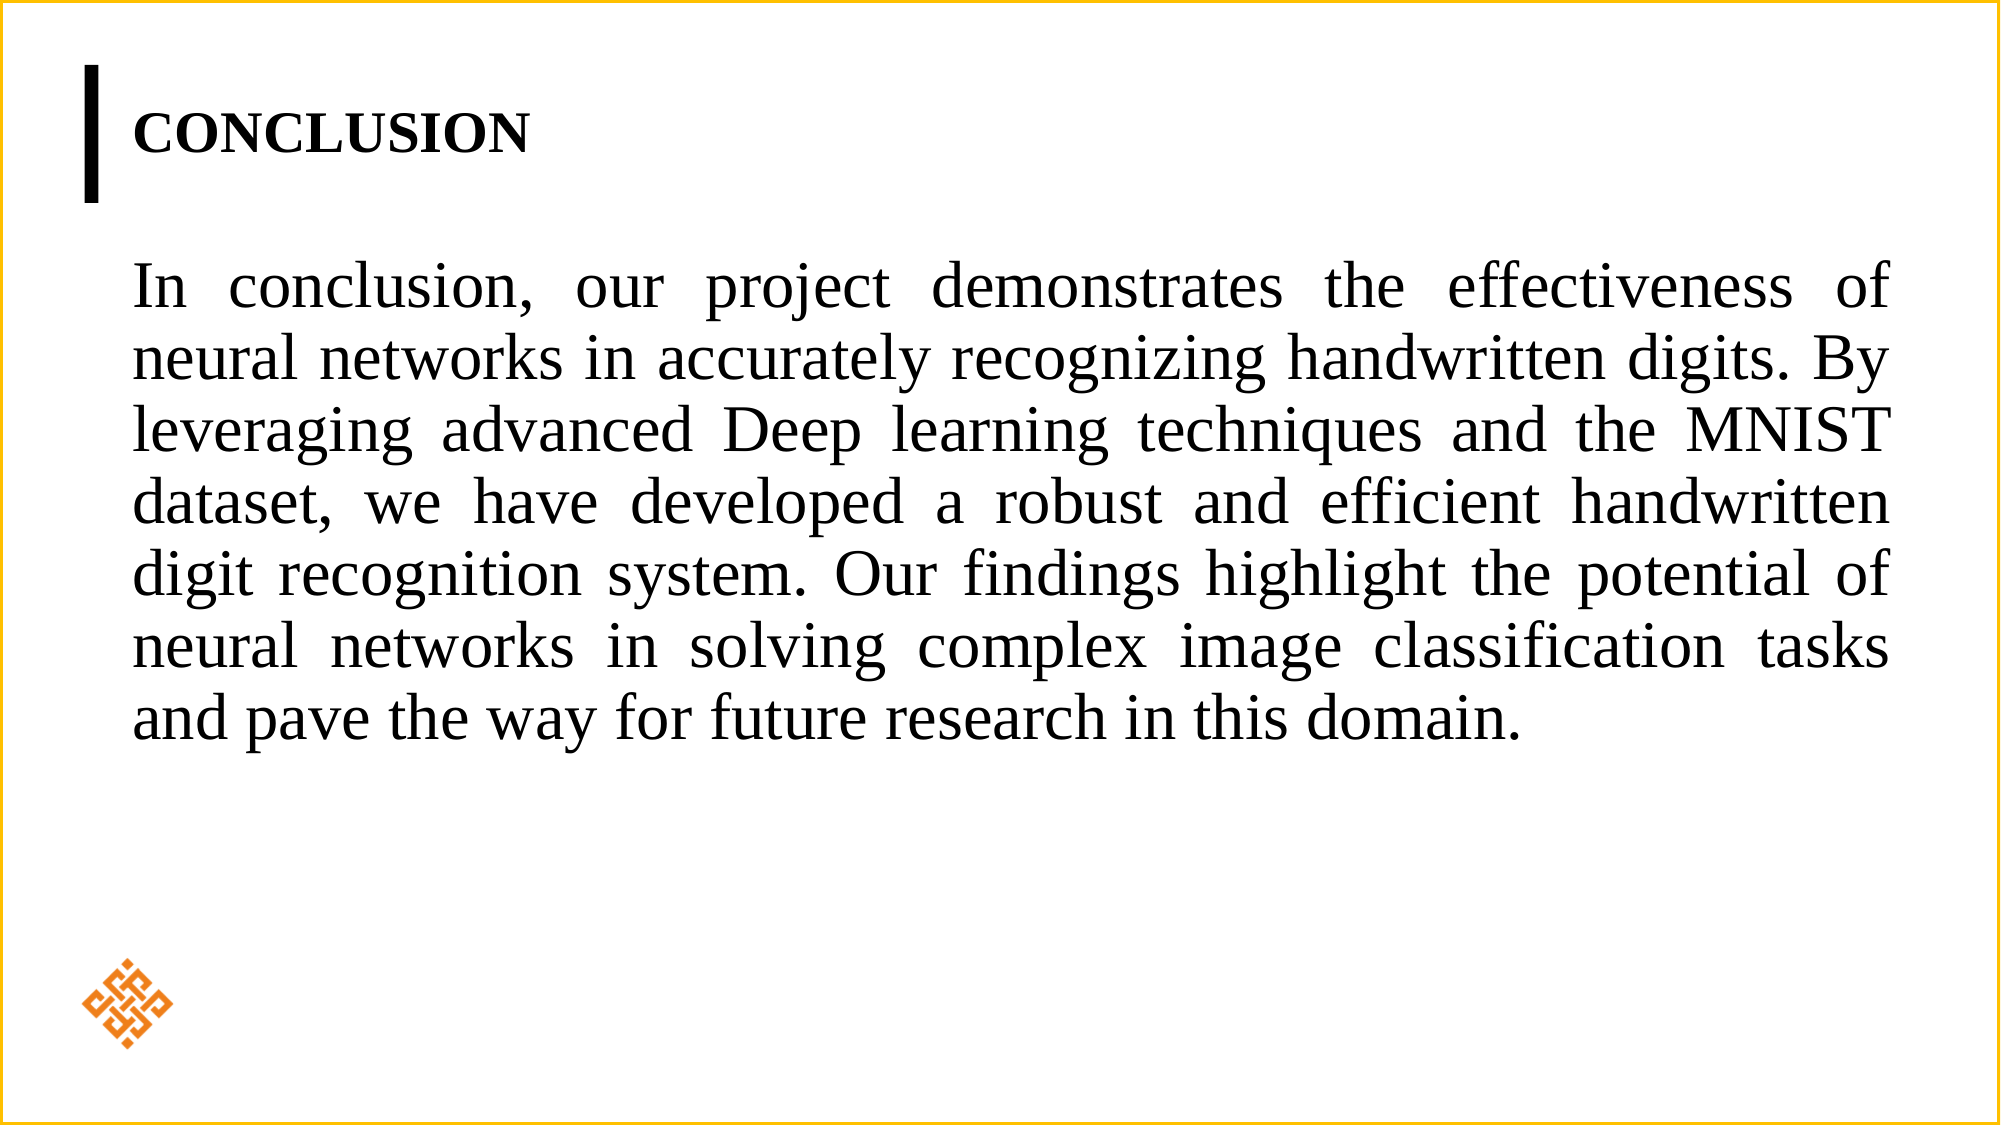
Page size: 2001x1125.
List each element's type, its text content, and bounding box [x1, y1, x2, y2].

list In conclusion, our project demonstrates the effectiveness of neural networks in accurately recognizing handwritten digits. By leveraging advanced Deep learning techniques and the MNIST dataset, we have developed a robust and efficient handwritten digit recognition system. Our findings highlight the potential of neural networks in solving complex image classification tasks and pave the way for future research in this domain. [114, 240, 1913, 1061]
title conclusion [114, 64, 1134, 203]
picture [62, 882, 196, 1125]
